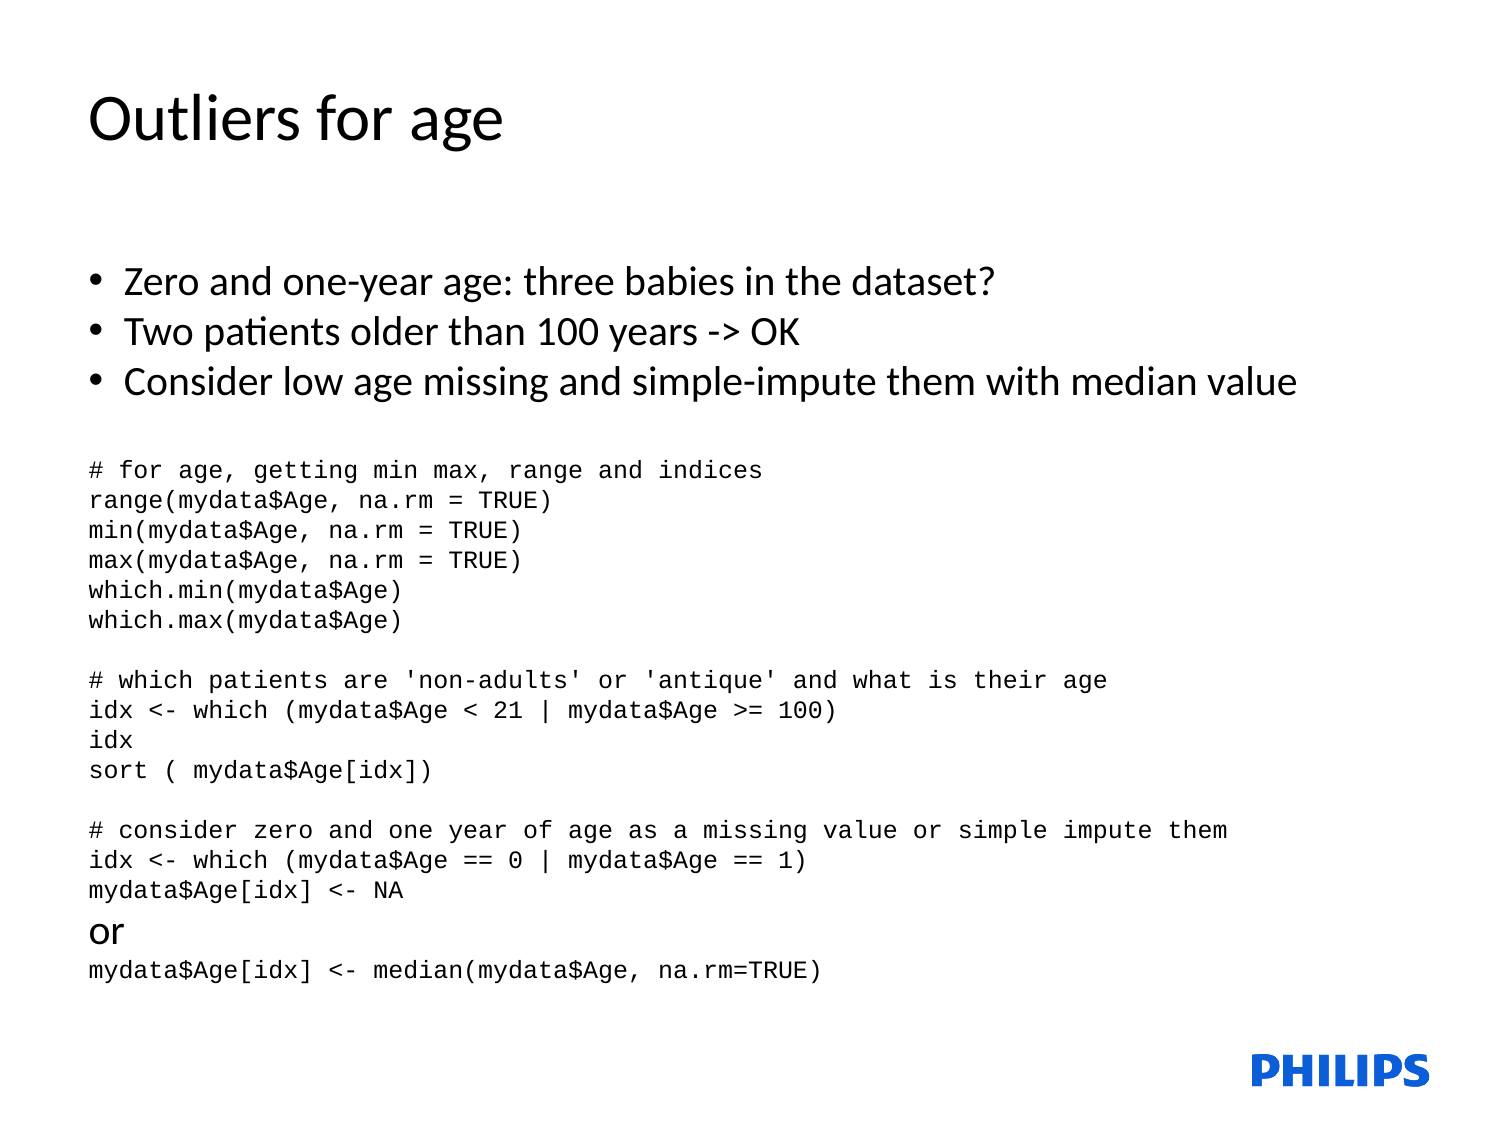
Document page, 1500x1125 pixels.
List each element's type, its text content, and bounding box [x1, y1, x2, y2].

list Outliers for age [88, 73, 1412, 240]
list Zero and one-year age: three babies in the dataset? Two patients older than 100 years -> OK Consider low age missing and simple-impute them with median value # for age, getting min max, range and indices range(mydata$Age, na.rm = TRUE) min(mydata$Age, na.rm = TRUE) max(mydata$Age, na.rm = TRUE) which.min(mydata$Age) which.max(mydata$Age) # which patients are 'non-adults' or 'antique' and what is their age idx <- which (mydata$Age < 21 | mydata$Age >= 100) idx sort ( mydata$Age[idx]) # consider zero and one year of age as a missing value or simple impute them idx <- which (mydata$Age == 0 | mydata$Age == 1) mydata$Age[idx] <- NA or mydata$Age[idx] <- median(mydata$Age, na.rm=TRUE) [88, 253, 1412, 1012]
